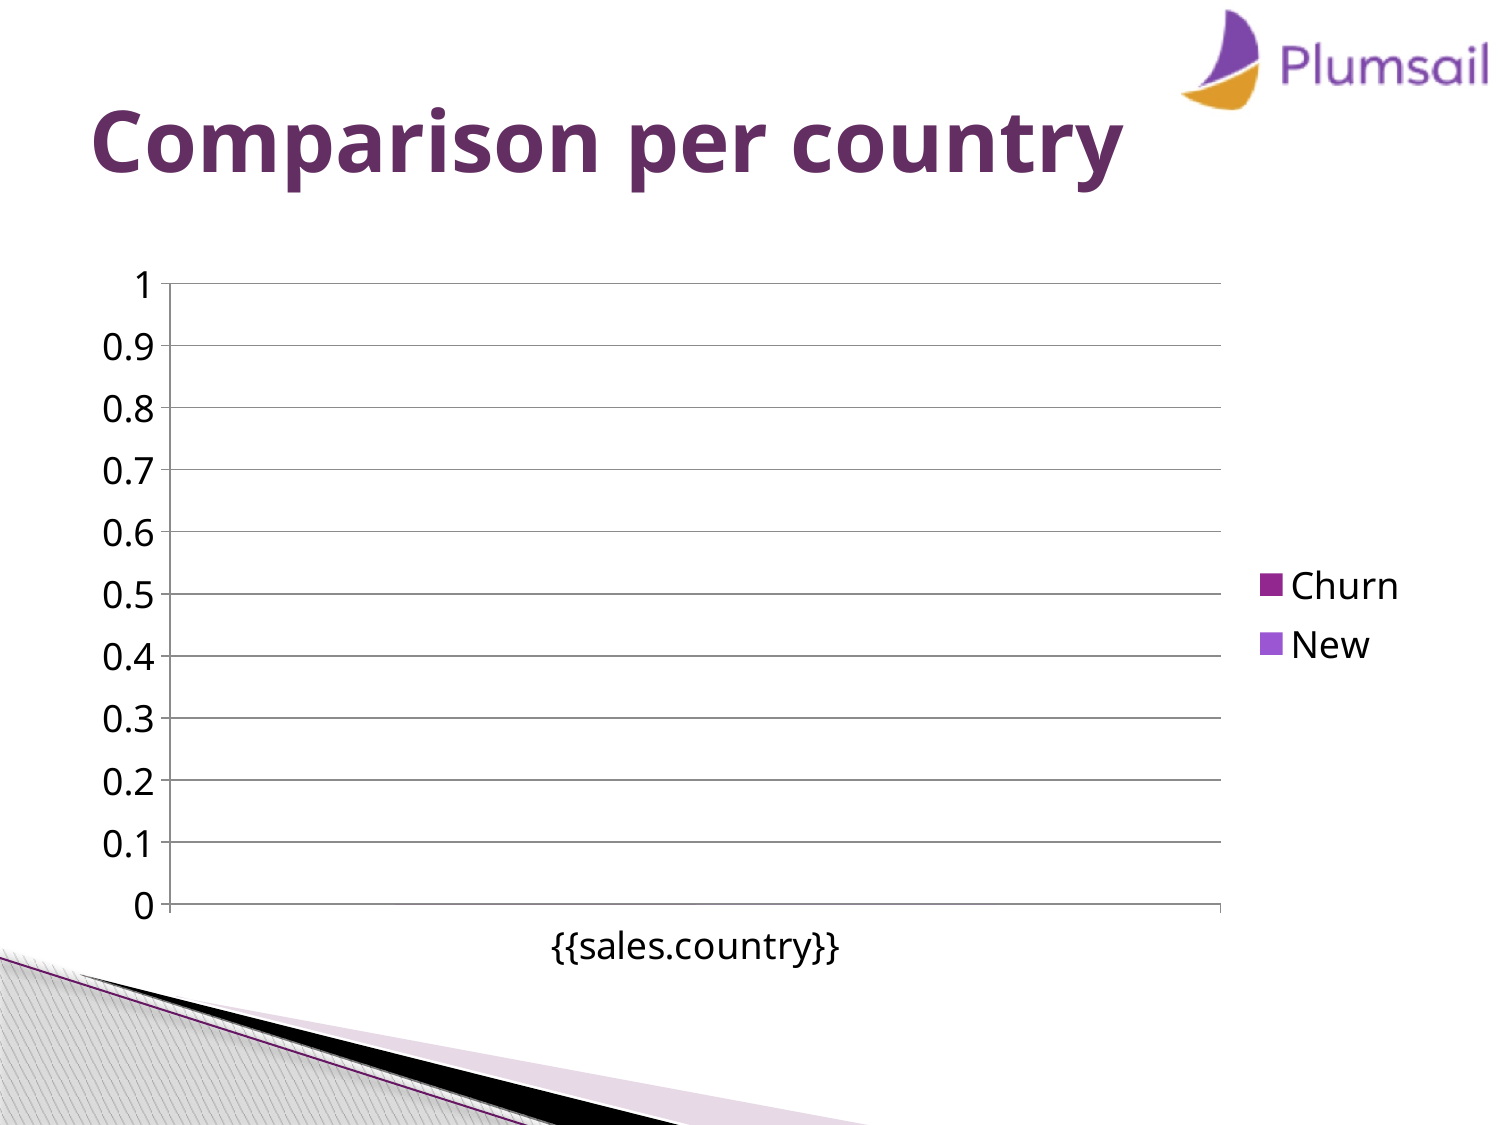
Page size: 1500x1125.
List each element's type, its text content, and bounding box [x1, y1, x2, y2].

title Comparison per country [75, 45, 1425, 233]
chart [74, 242, 1426, 986]
picture [114, 986, 557, 1125]
picture [1181, 0, 1500, 125]
